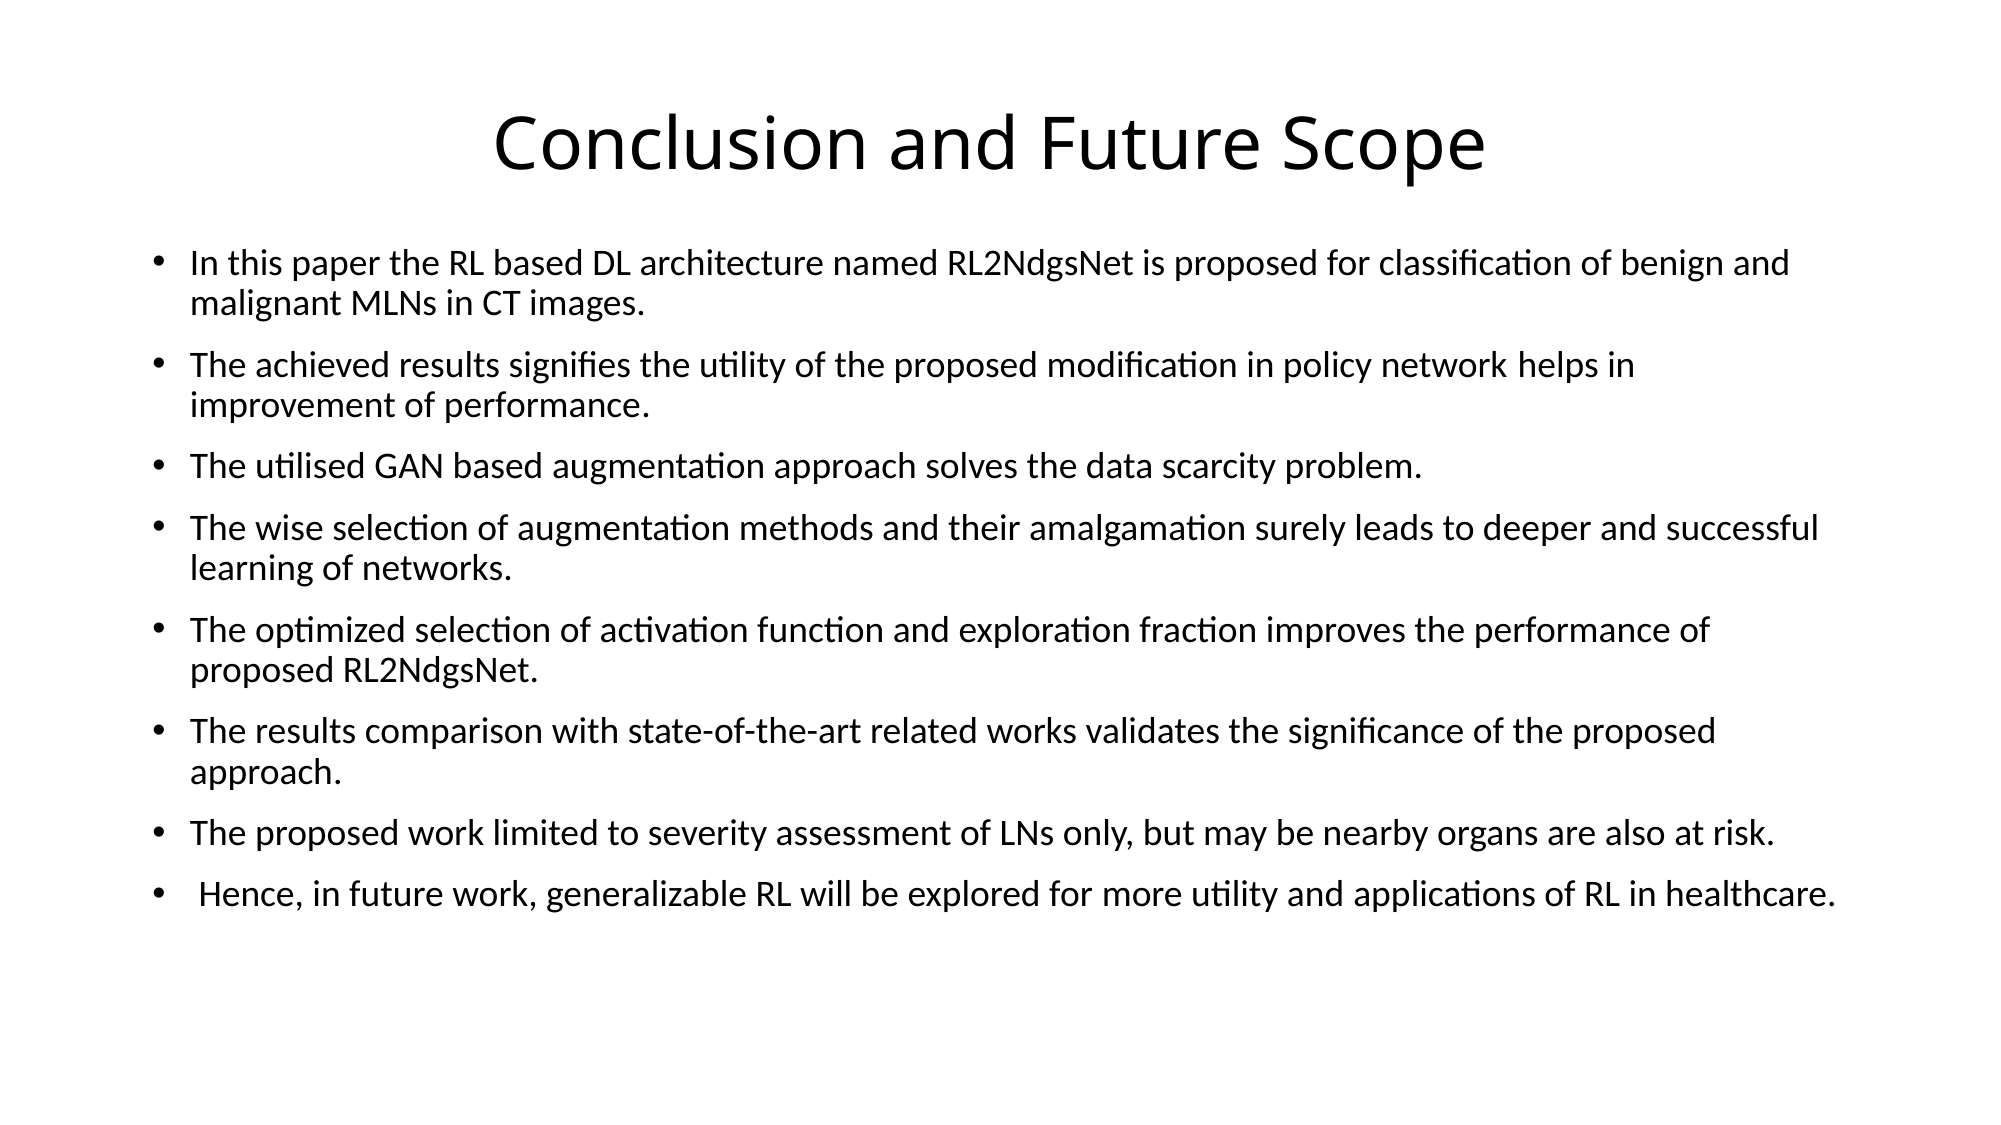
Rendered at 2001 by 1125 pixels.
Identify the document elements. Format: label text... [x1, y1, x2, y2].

title Conclusion and Future Scope [137, 100, 1863, 192]
list In this paper the RL based DL architecture named RL2NdgsNet is proposed for classification of benign and malignant MLNs in CT images. The achieved results signifies the utility of the proposed modification in policy network helps in improvement of performance. The utilised GAN based augmentation approach solves the data scarcity problem. The wise selection of augmentation methods and their amalgamation surely leads to deeper and successful learning of networks. The optimized selection of activation function and exploration fraction improves the performance of proposed RL2NdgsNet. The results comparison with state-of-the-art related works validates the significance of the proposed approach. The proposed work limited to severity assessment of LNs only, but may be nearby organs are also at risk. Hence, in future work, generalizable RL will be explored for more utility and applications of RL in healthcare. [137, 235, 1863, 1066]
